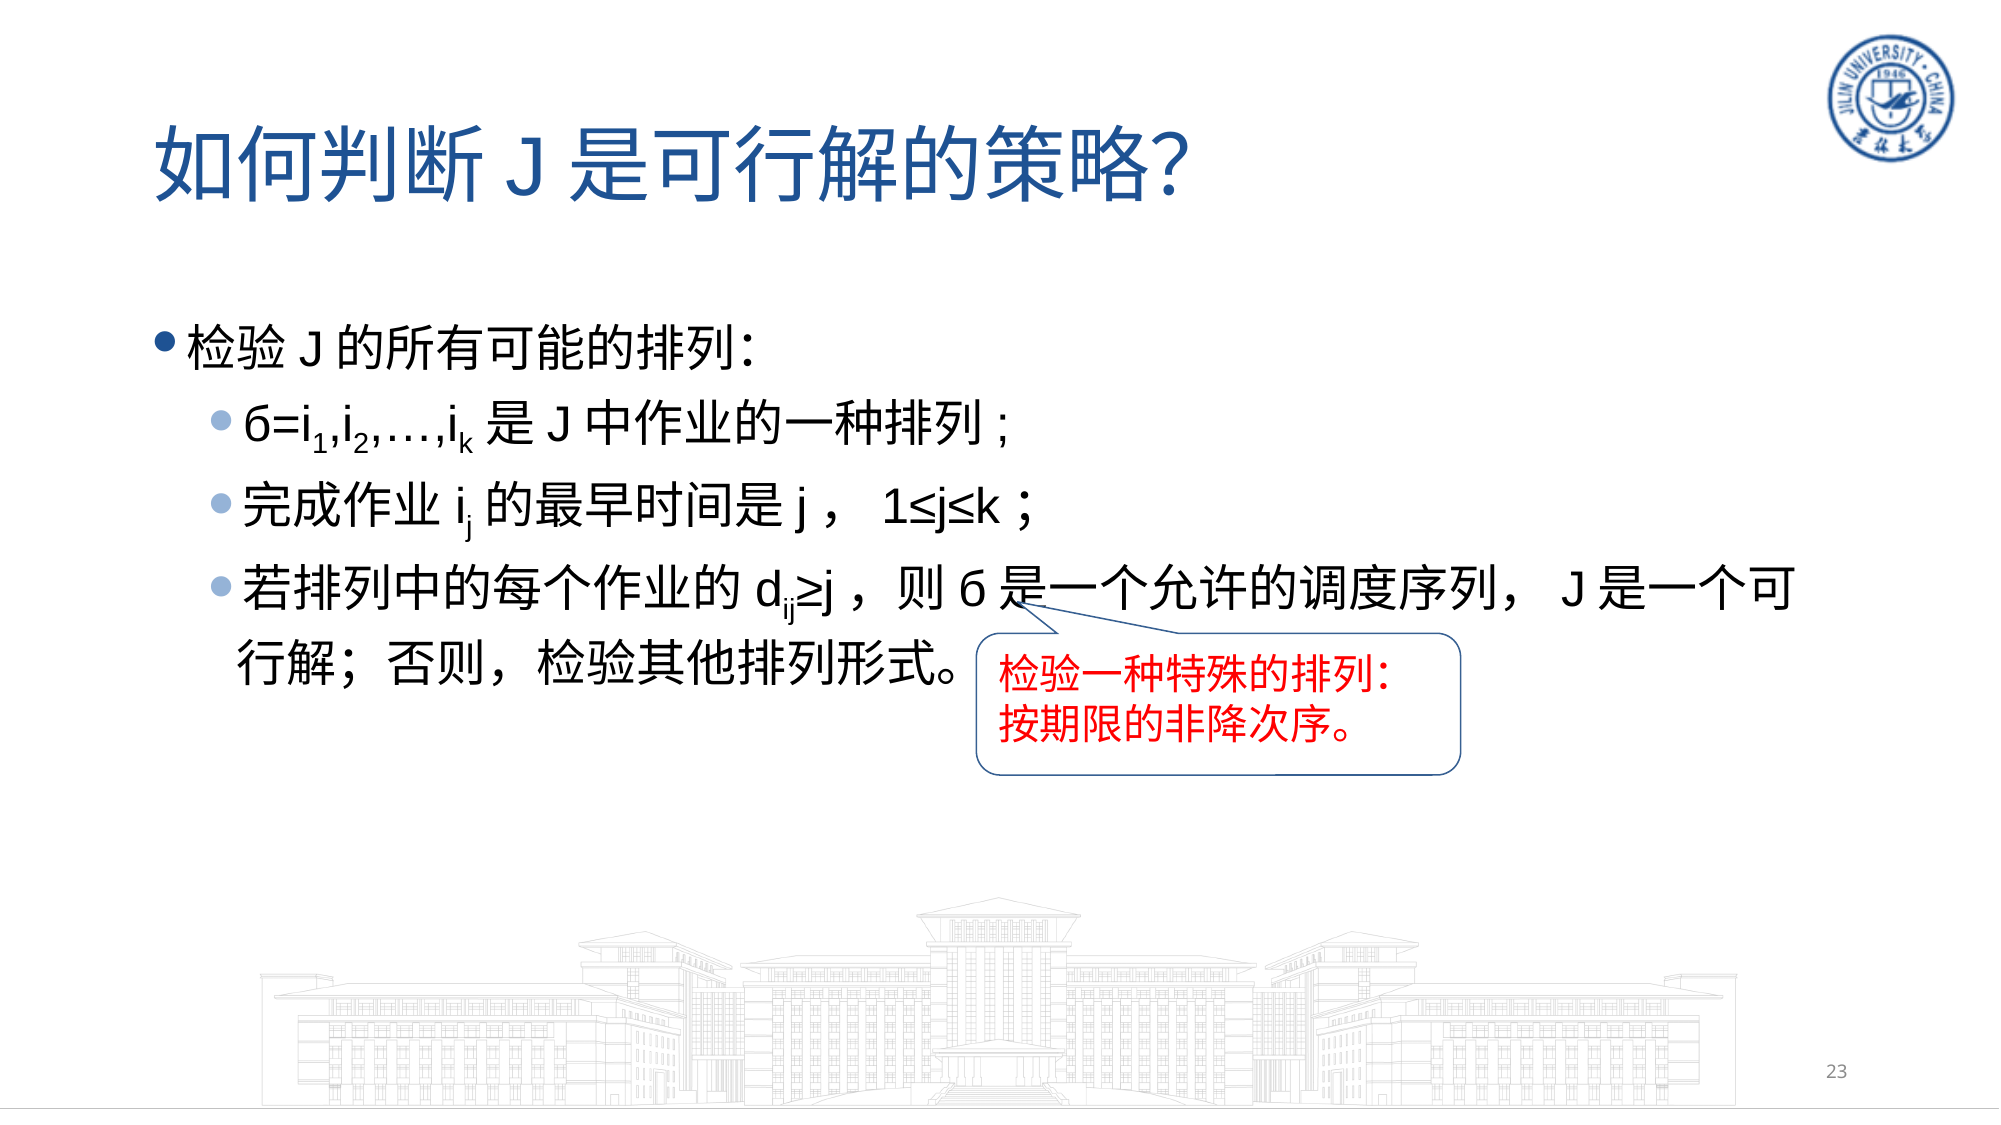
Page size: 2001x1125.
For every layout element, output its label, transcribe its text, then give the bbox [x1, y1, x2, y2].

picture [1824, 15, 1965, 173]
text_box 检验一种特殊的排列：按期限的非降次序。 [976, 601, 1461, 776]
text_box [0, 897, 1999, 1109]
list 检验J的所有可能的排列： б=i1,i2,…,ik是J中作业的一种排列; 完成作业ij的最早时间是j，1≤j≤k； 若排列中的每个作业的dij≥j，则б是一个允许的调度序列，J是一个可行解；否则，检验其他排列形式。 [136, 303, 1862, 1017]
slide_number 23 [1412, 1042, 1863, 1103]
title 如何判断J是可行解的策略？ [137, 59, 1863, 278]
